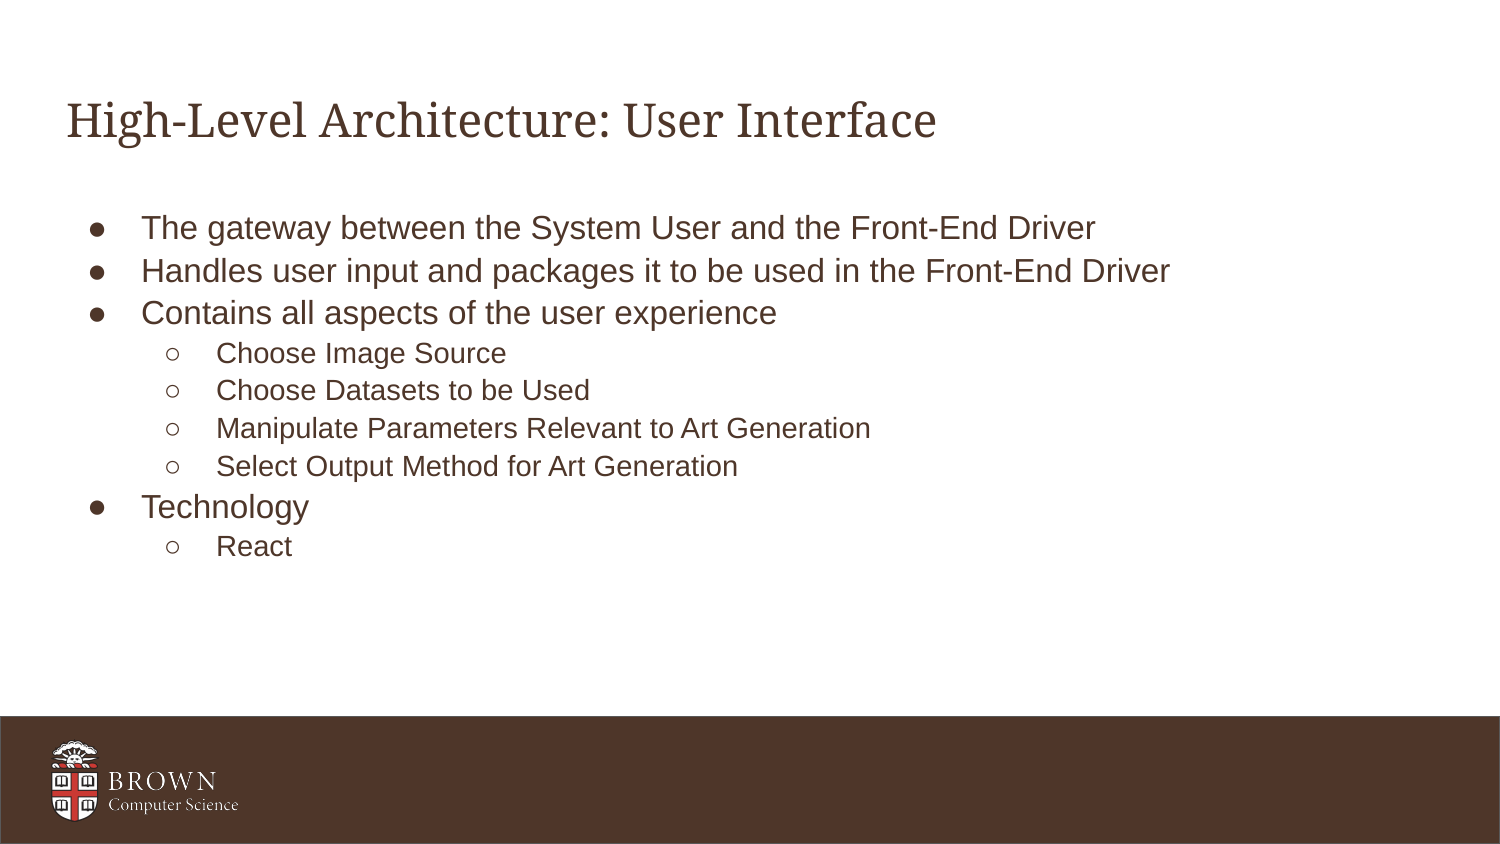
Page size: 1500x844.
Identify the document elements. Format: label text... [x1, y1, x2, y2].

title High-Level Architecture: User Interface [51, 72, 1449, 167]
picture [51, 750, 238, 822]
list The gateway between the System User and the Front-End Driver Handles user input and packages it to be used in the Front-End Driver Contains all aspects of the user experience Choose Image Source Choose Datasets to be Used Manipulate Parameters Relevant to Art Generation Select Output Method for Art Generation Technology React [51, 189, 1449, 750]
